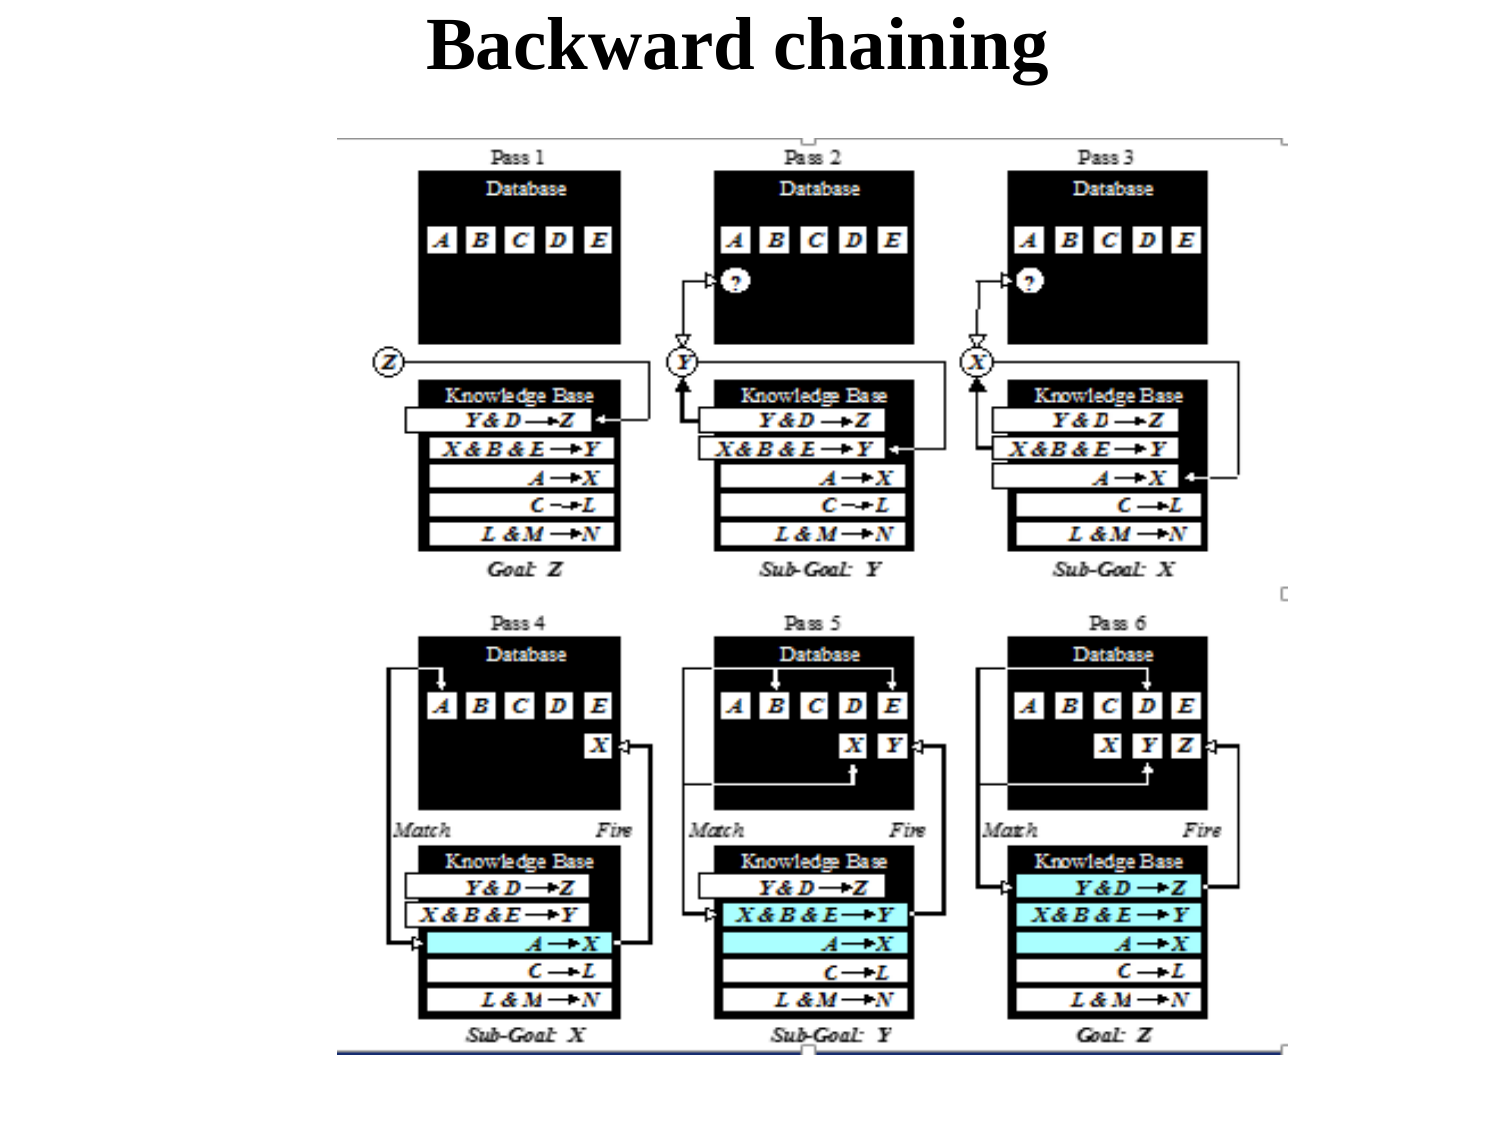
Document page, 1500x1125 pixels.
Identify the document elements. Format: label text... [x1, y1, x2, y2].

text_box Backward chaining [50, 0, 1425, 79]
picture [337, 138, 1288, 1055]
